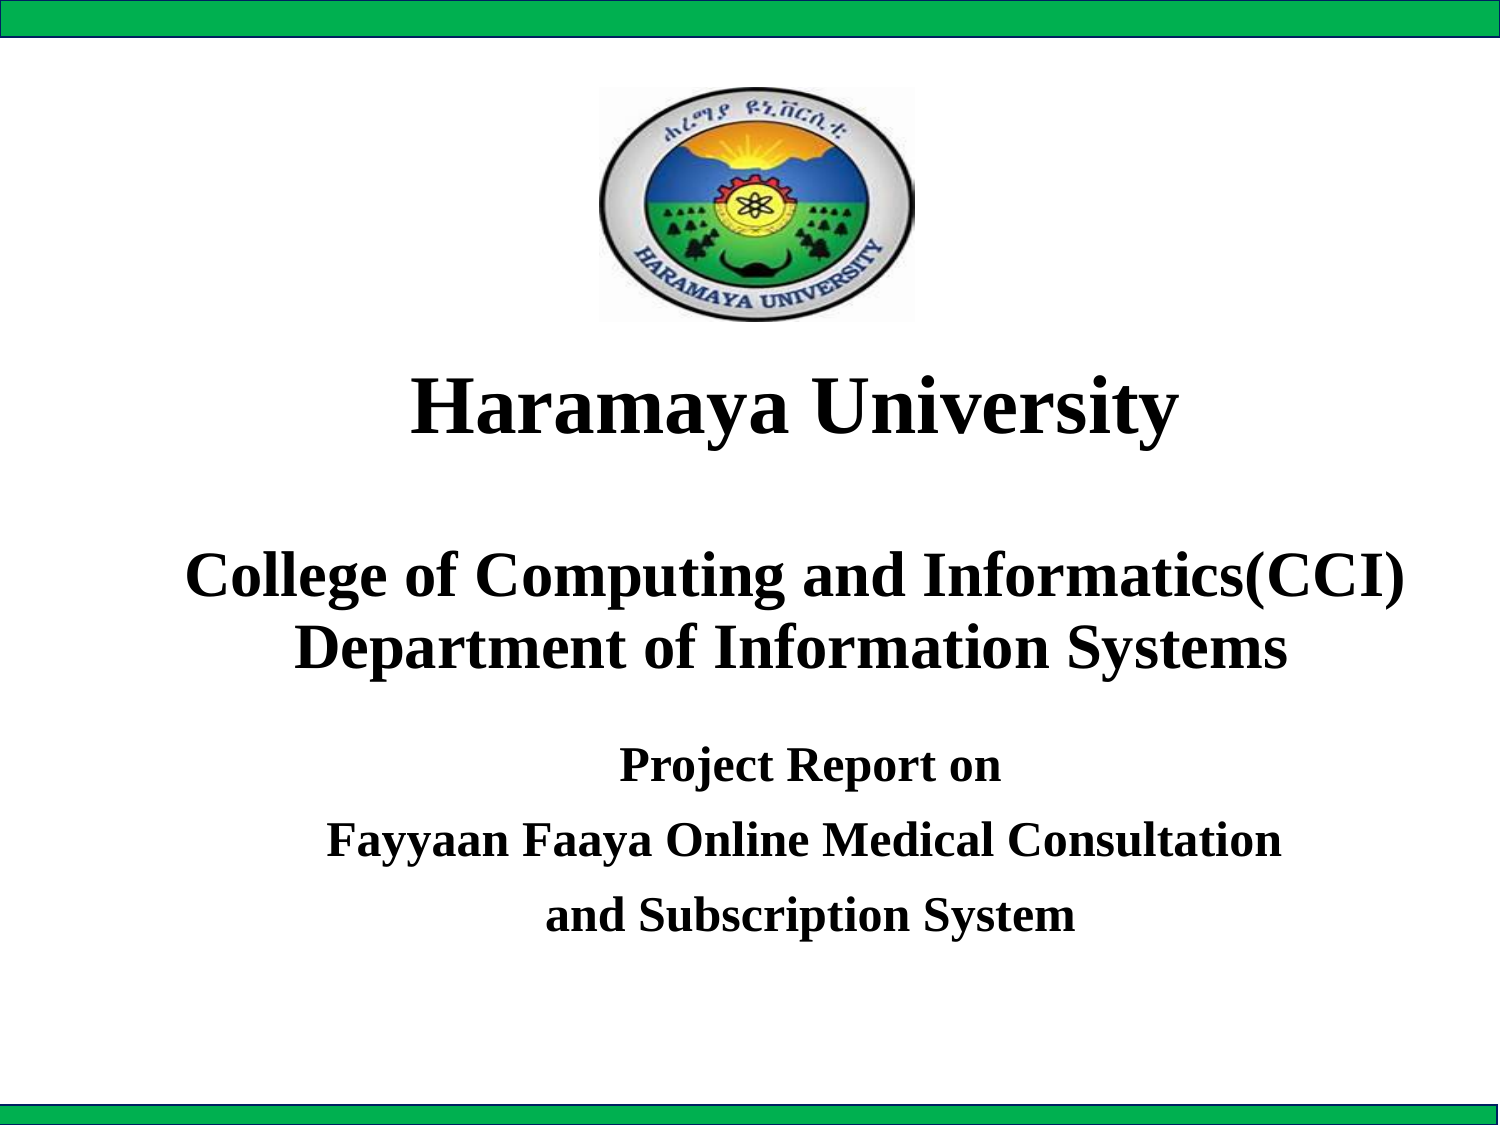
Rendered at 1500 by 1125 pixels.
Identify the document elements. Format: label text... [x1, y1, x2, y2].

text_box [0, 1104, 1498, 1125]
picture [599, 87, 915, 322]
subtitle Project Report on Fayyaan Faaya Online Medical Consultation and Subscription System [199, 731, 1423, 1029]
text_box [0, 0, 1500, 38]
title Haramaya University College of Computing and Informatics(CCI) Department of Information Systems [90, 332, 1444, 691]
